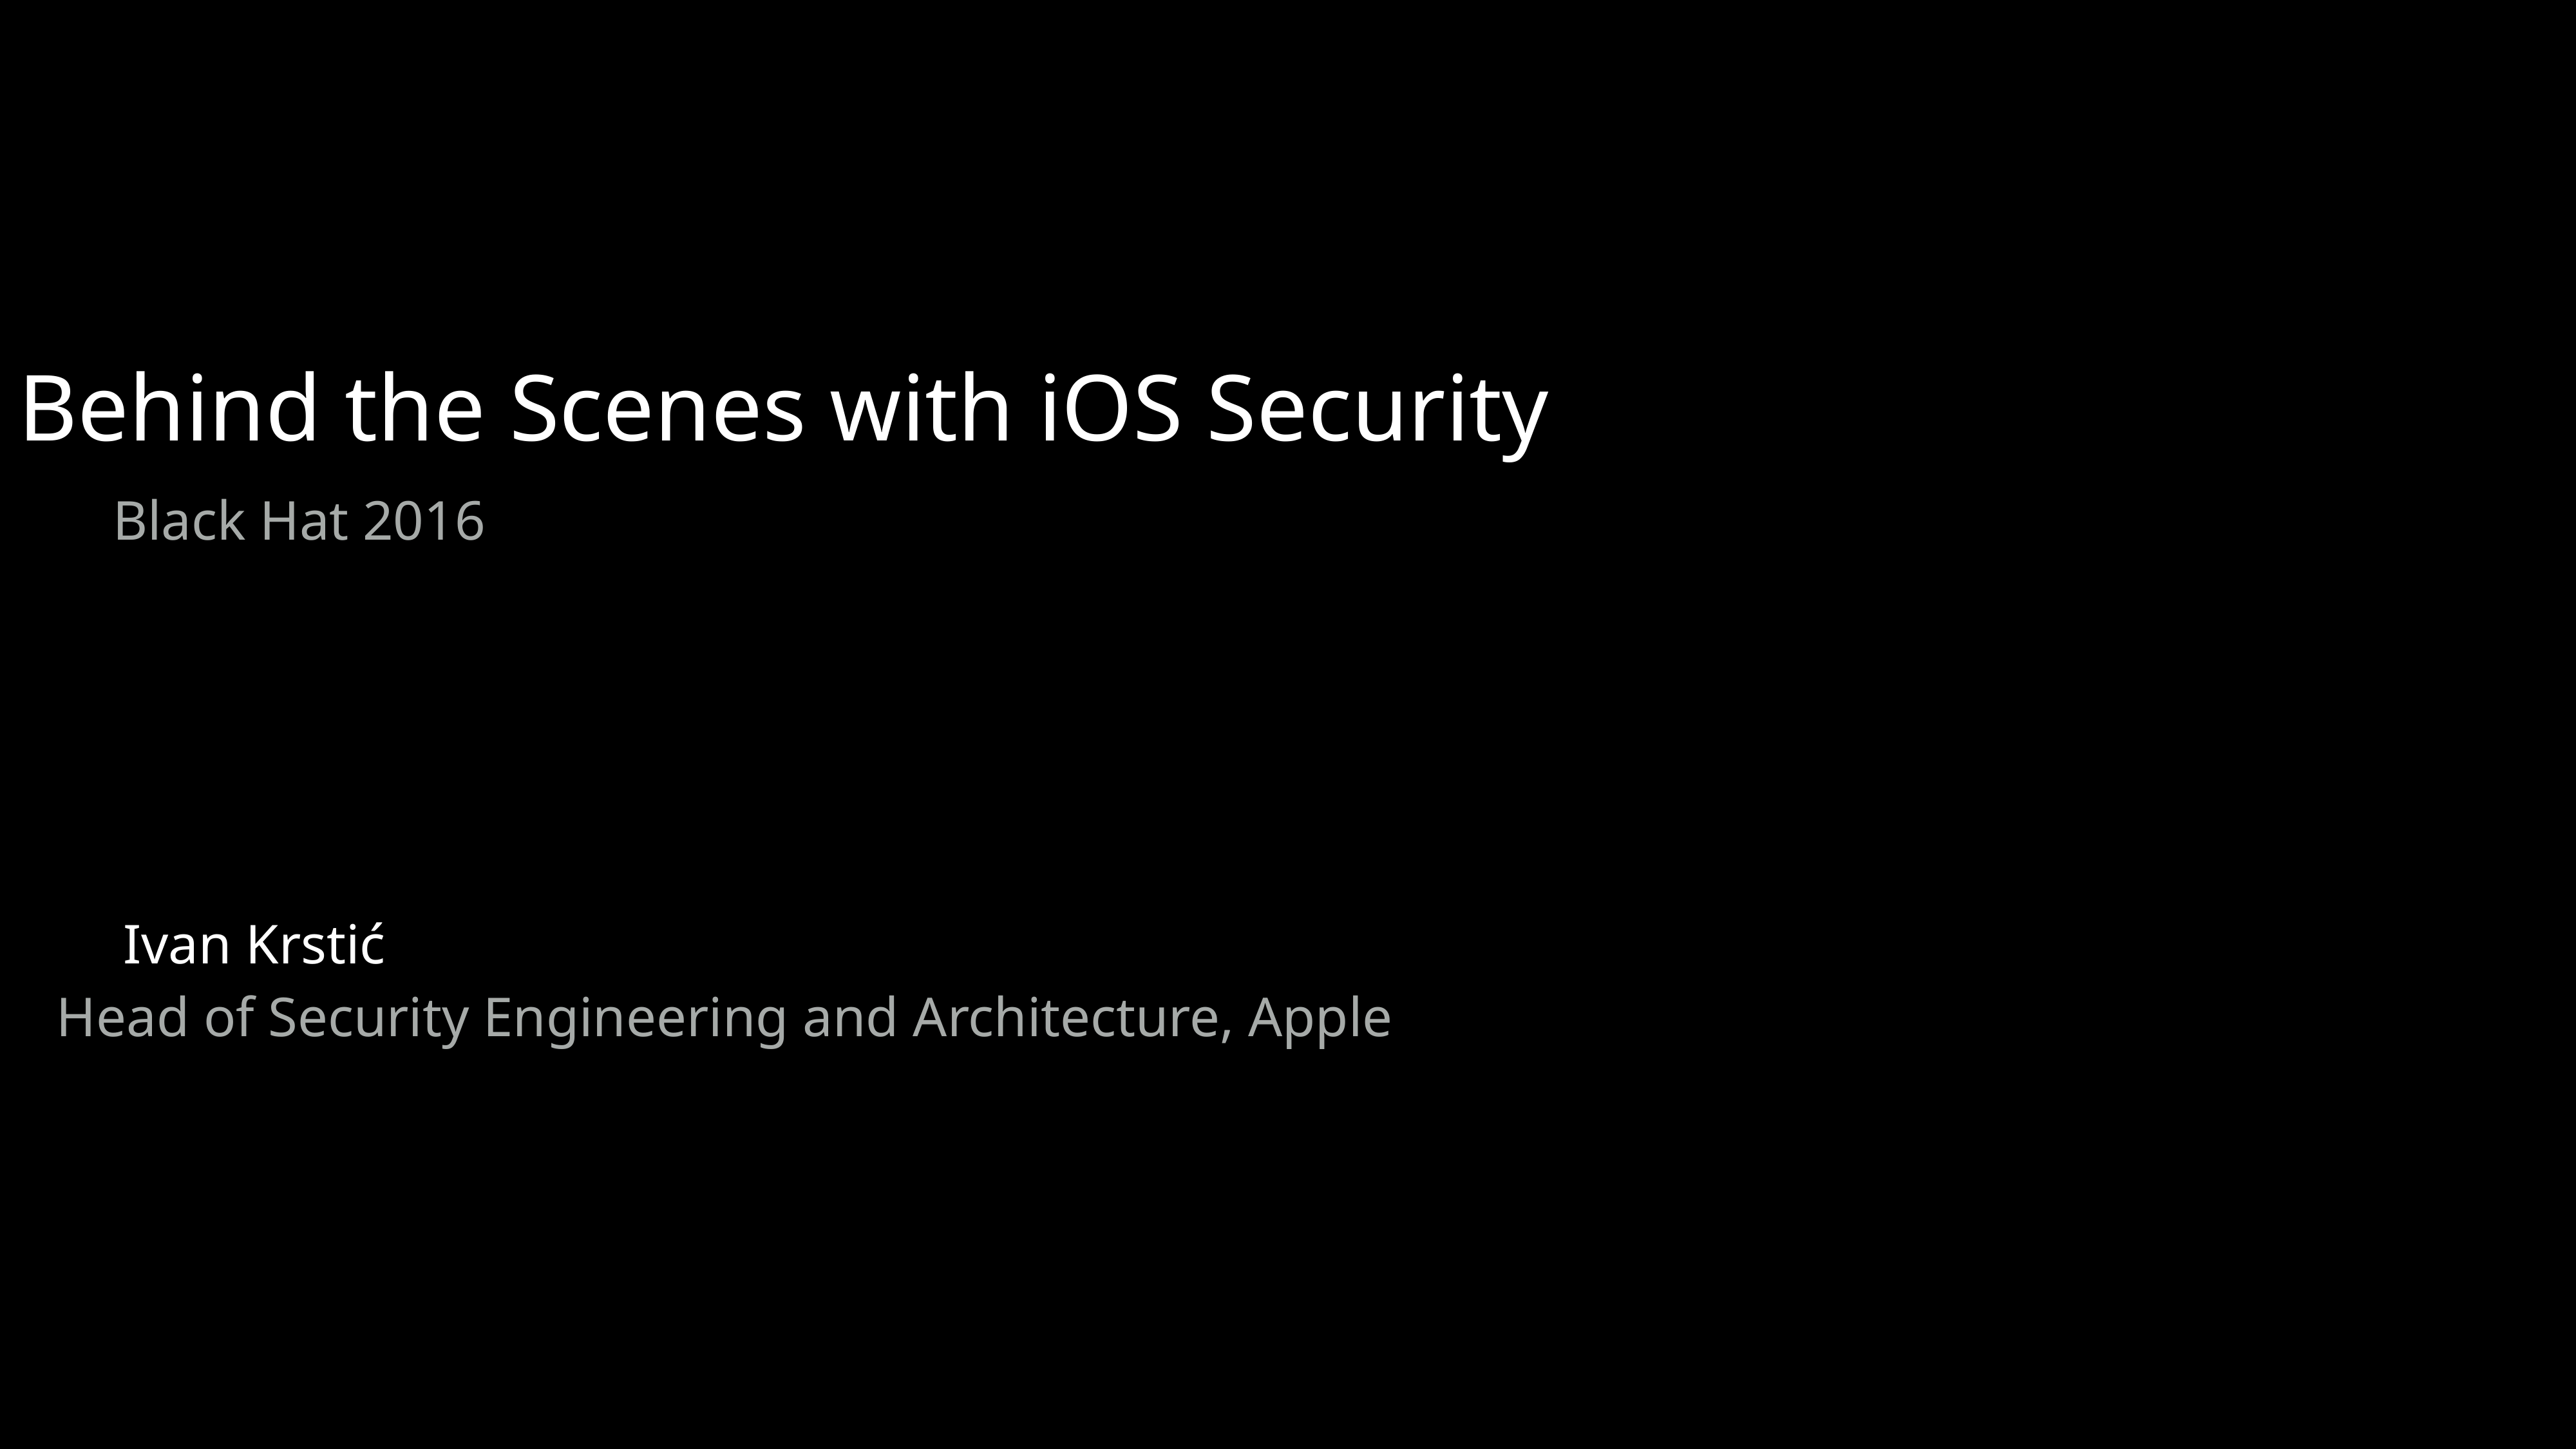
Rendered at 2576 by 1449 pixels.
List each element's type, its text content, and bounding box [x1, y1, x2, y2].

text_box Ivan Krstić [115, 902, 393, 975]
text_box Behind the Scenes with iOS Security [10, 341, 1558, 466]
text_box Black Hat 2016 [105, 446, 493, 558]
text_box Head of Security Engineering and Architecture, Apple [48, 975, 1402, 1055]
